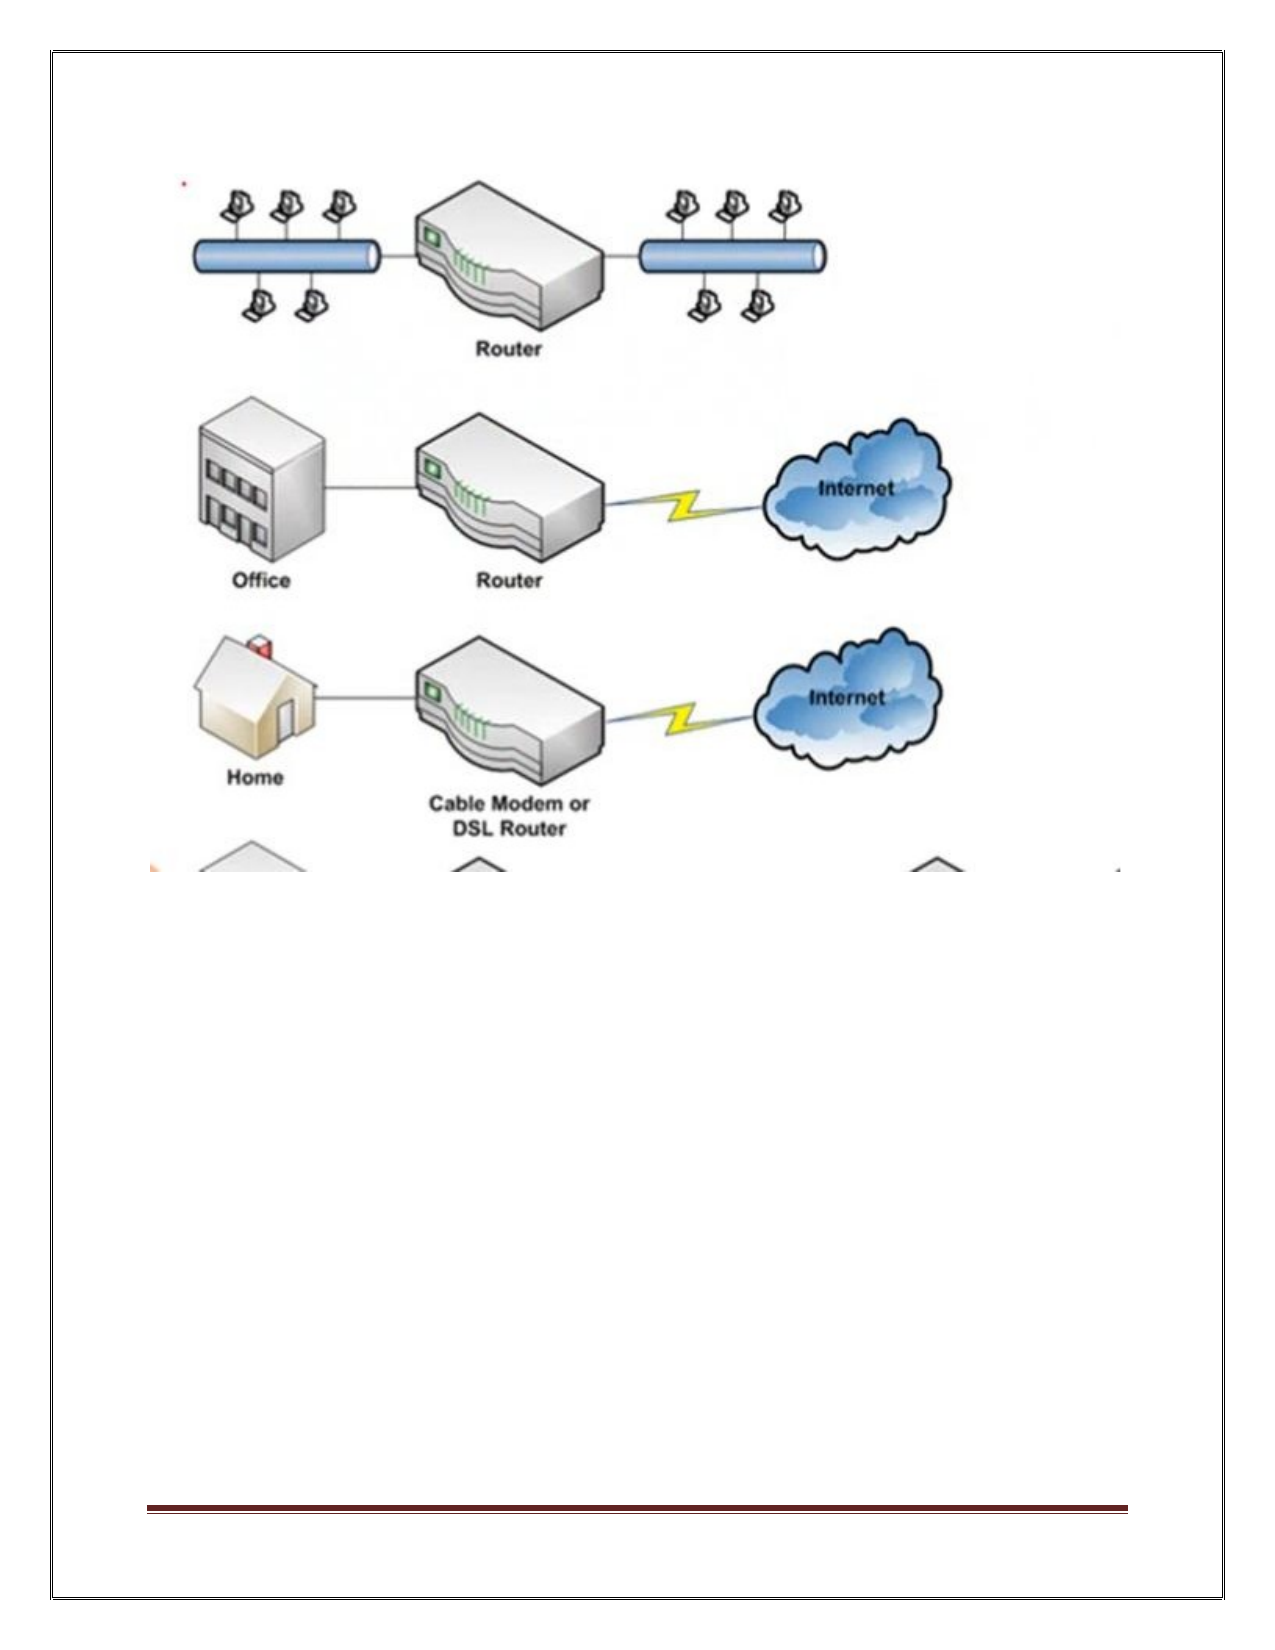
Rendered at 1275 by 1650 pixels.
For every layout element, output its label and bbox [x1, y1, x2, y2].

text_box [150, 173, 1121, 872]
